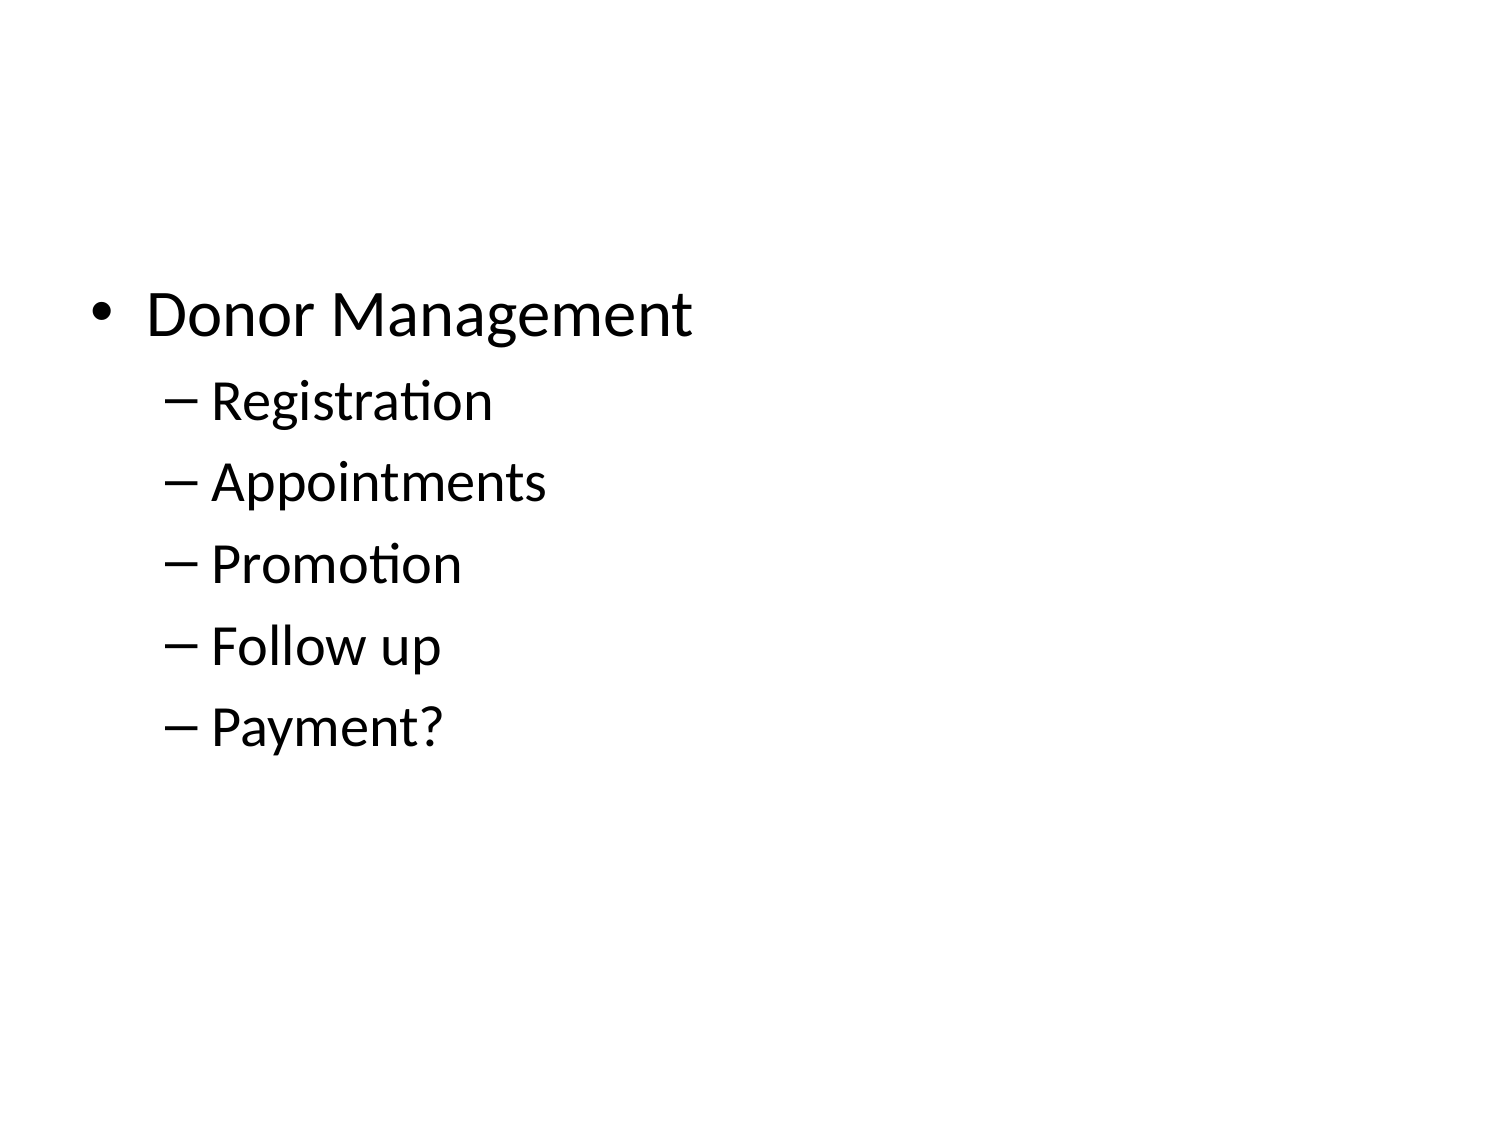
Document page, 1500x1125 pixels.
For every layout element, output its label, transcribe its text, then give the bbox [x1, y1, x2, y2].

list Donor Management Registration Appointments Promotion Follow up Payment? [75, 262, 1425, 1005]
